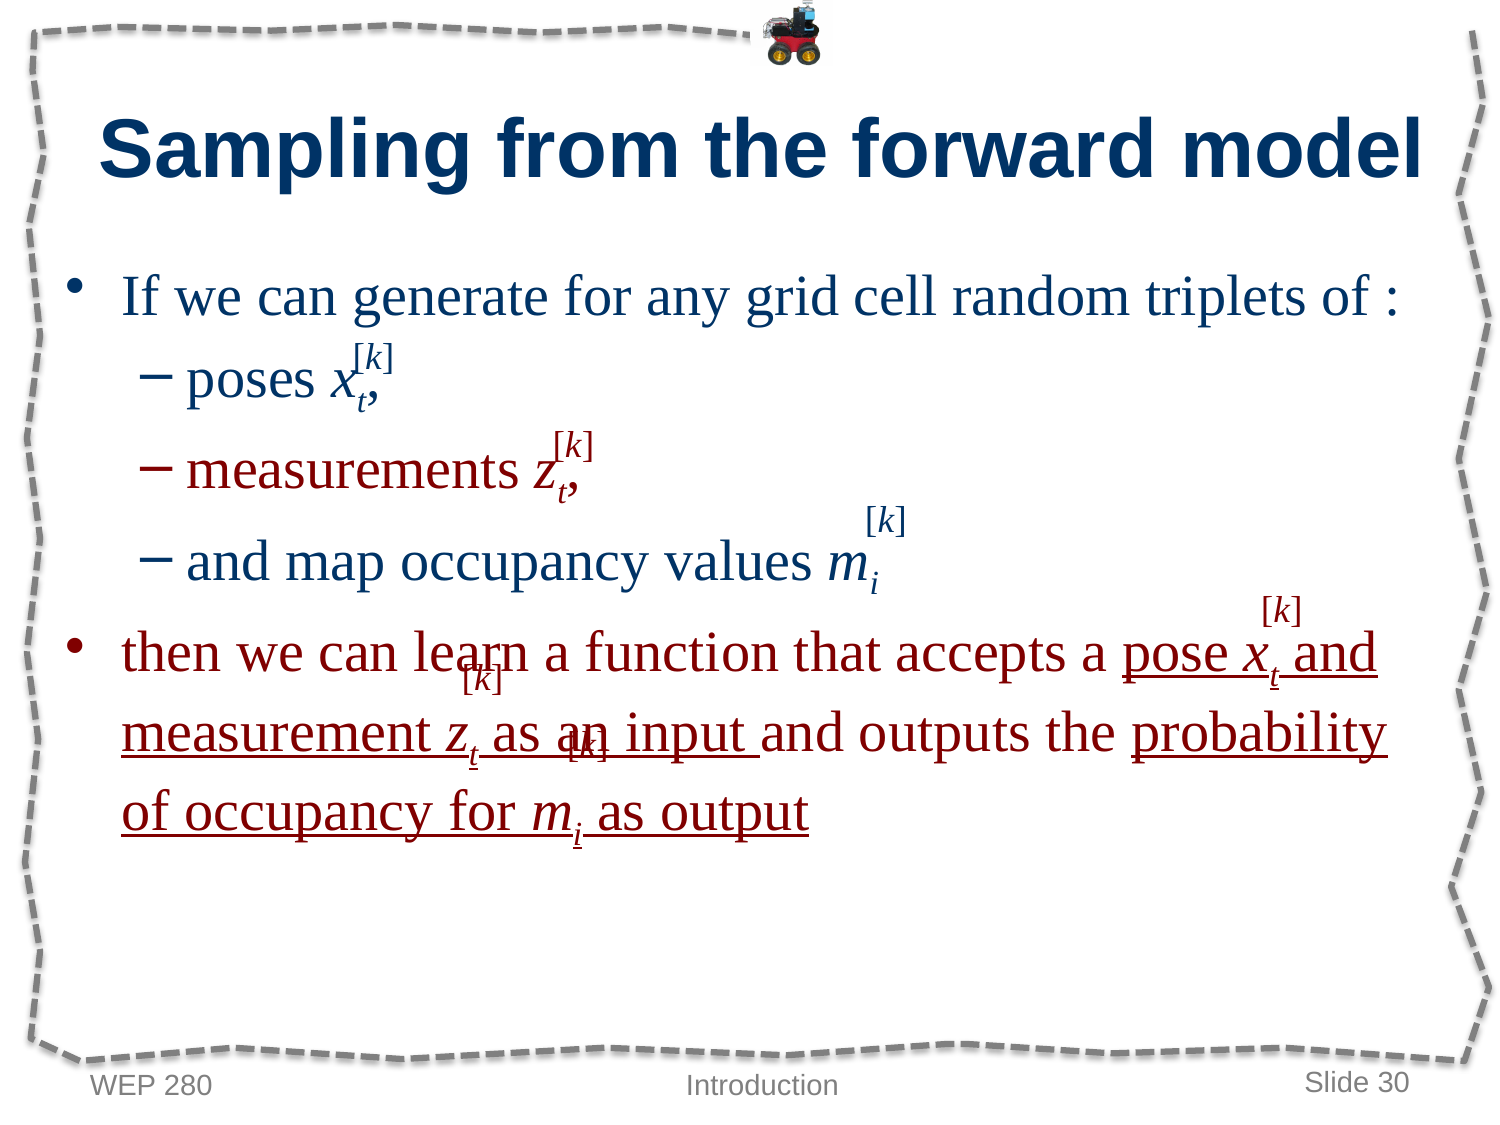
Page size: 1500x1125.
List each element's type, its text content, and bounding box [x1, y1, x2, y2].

text_box [k] [552, 712, 624, 773]
text_box [k] [1246, 577, 1318, 638]
footer Introduction [512, 1058, 1013, 1103]
list If we can generate for any grid cell random triplets of : poses xt, measurements zt, and map occupancy values mi then we can learn a function that accepts a pose xt and measurement zt as an input and outputs the probability of occupancy for mi as output [50, 249, 1438, 1011]
text_box [k] [337, 324, 410, 385]
slide_number Slide 30 [1074, 1058, 1426, 1103]
picture [750, 0, 833, 50]
text_box [k] [537, 412, 610, 473]
title Sampling from the forward model [75, 50, 1450, 238]
text_box [k] [446, 645, 519, 706]
slide_number WEP 280 [75, 1058, 425, 1103]
text_box [k] [850, 487, 922, 548]
